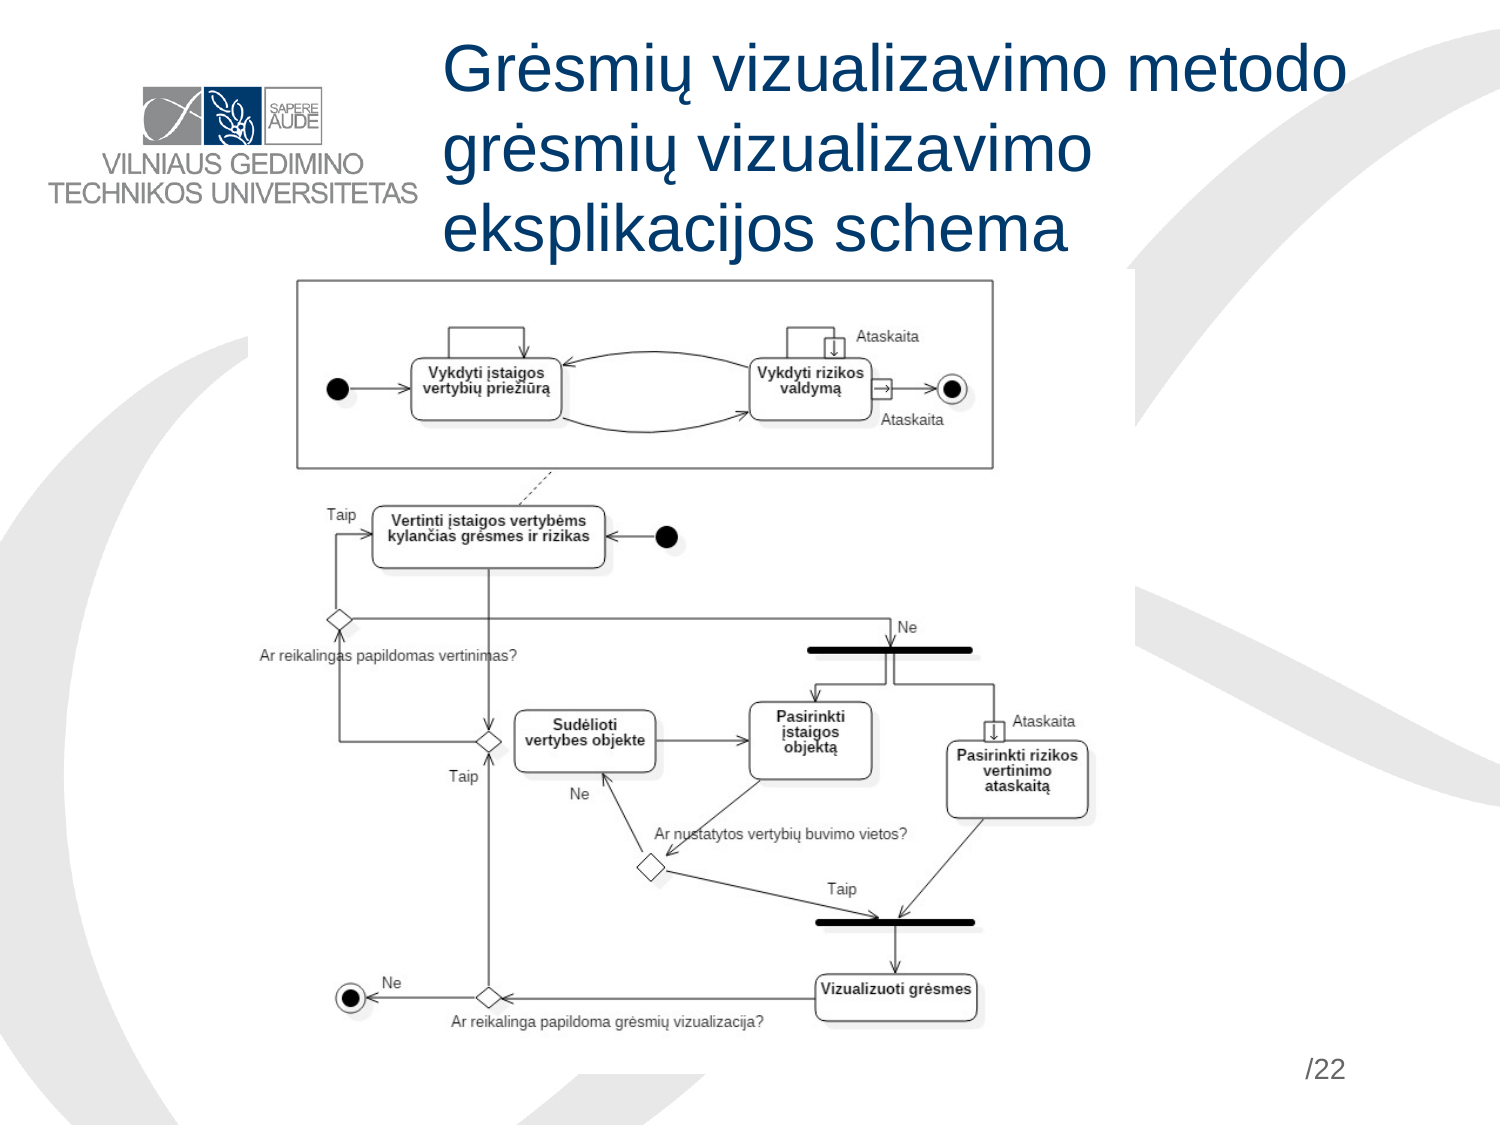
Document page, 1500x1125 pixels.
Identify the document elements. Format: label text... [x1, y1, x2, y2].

picture [0, 0, 1500, 1125]
text_box /22 [1290, 1042, 1447, 1103]
text_box Grėsmių vizualizavimo metodo grėsmių vizualizavimo eksplikacijos schema [427, 0, 1420, 290]
